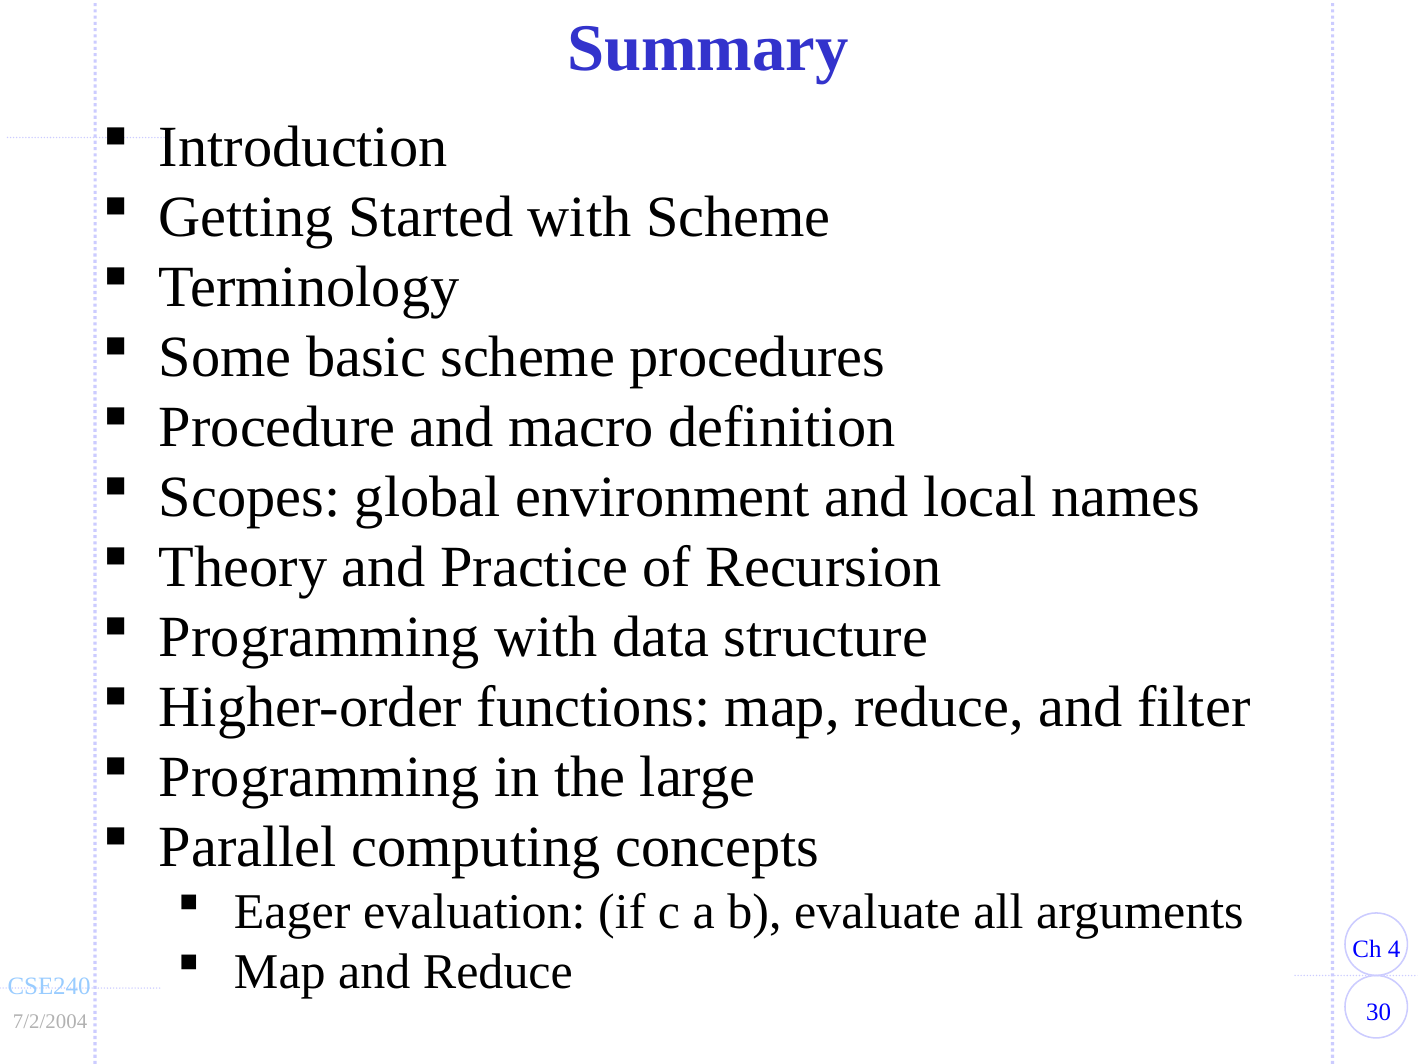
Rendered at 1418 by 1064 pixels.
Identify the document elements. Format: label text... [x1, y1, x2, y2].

text_box Introduction Getting Started with Scheme Terminology Some basic scheme procedures Procedure and macro definition Scopes: global environment and local names Theory and Practice of Recursion Programming with data structure Higher-order functions: map, reduce, and filter Programming in the large Parallel computing concepts Eager evaluation: (if c a b), evaluate all arguments Map and Reduce [87, 101, 1375, 1006]
text_box Summary [104, 12, 1313, 88]
